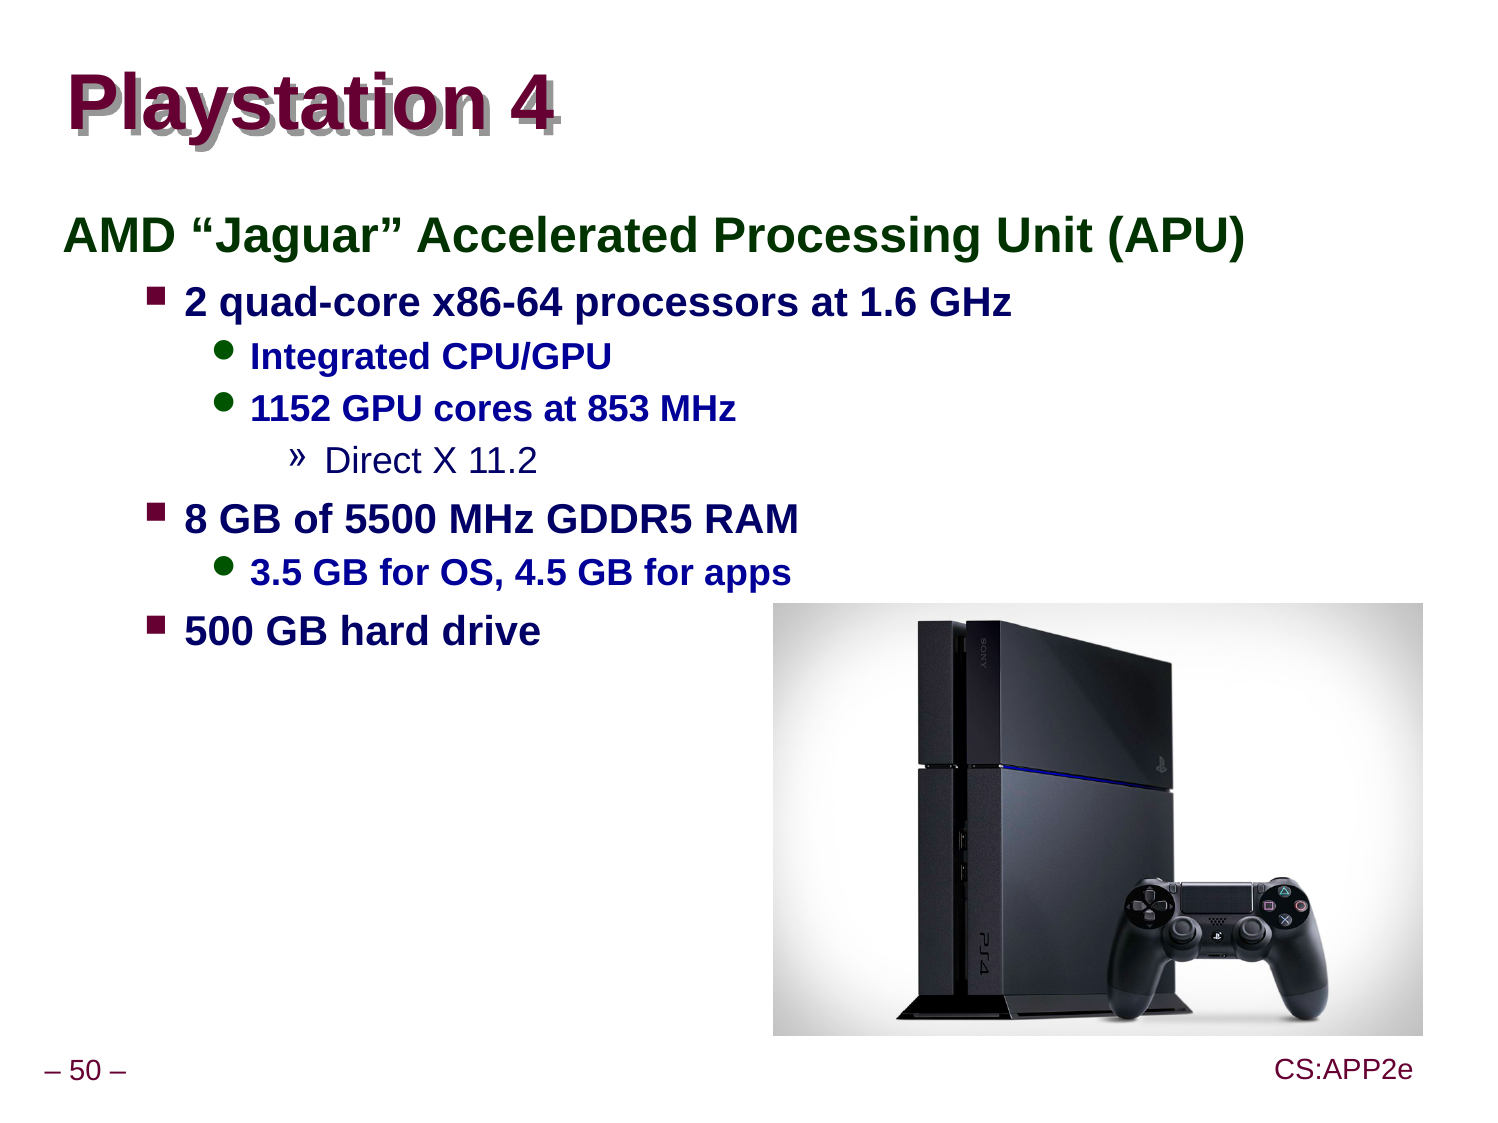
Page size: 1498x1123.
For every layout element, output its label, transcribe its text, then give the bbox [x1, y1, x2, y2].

title Playstation 4 [66, 40, 1495, 169]
list AMD “Jaguar” Accelerated Processing Unit (APU) 2 quad-core x86-64 processors at 1.6 GHz Integrated CPU/GPU 1152 GPU cores at 853 MHz Direct X 11.2 8 GB of 5500 MHz GDDR5 RAM 3.5 GB for OS, 4.5 GB for apps 500 GB hard drive [47, 199, 1409, 1056]
picture [773, 602, 1424, 1036]
